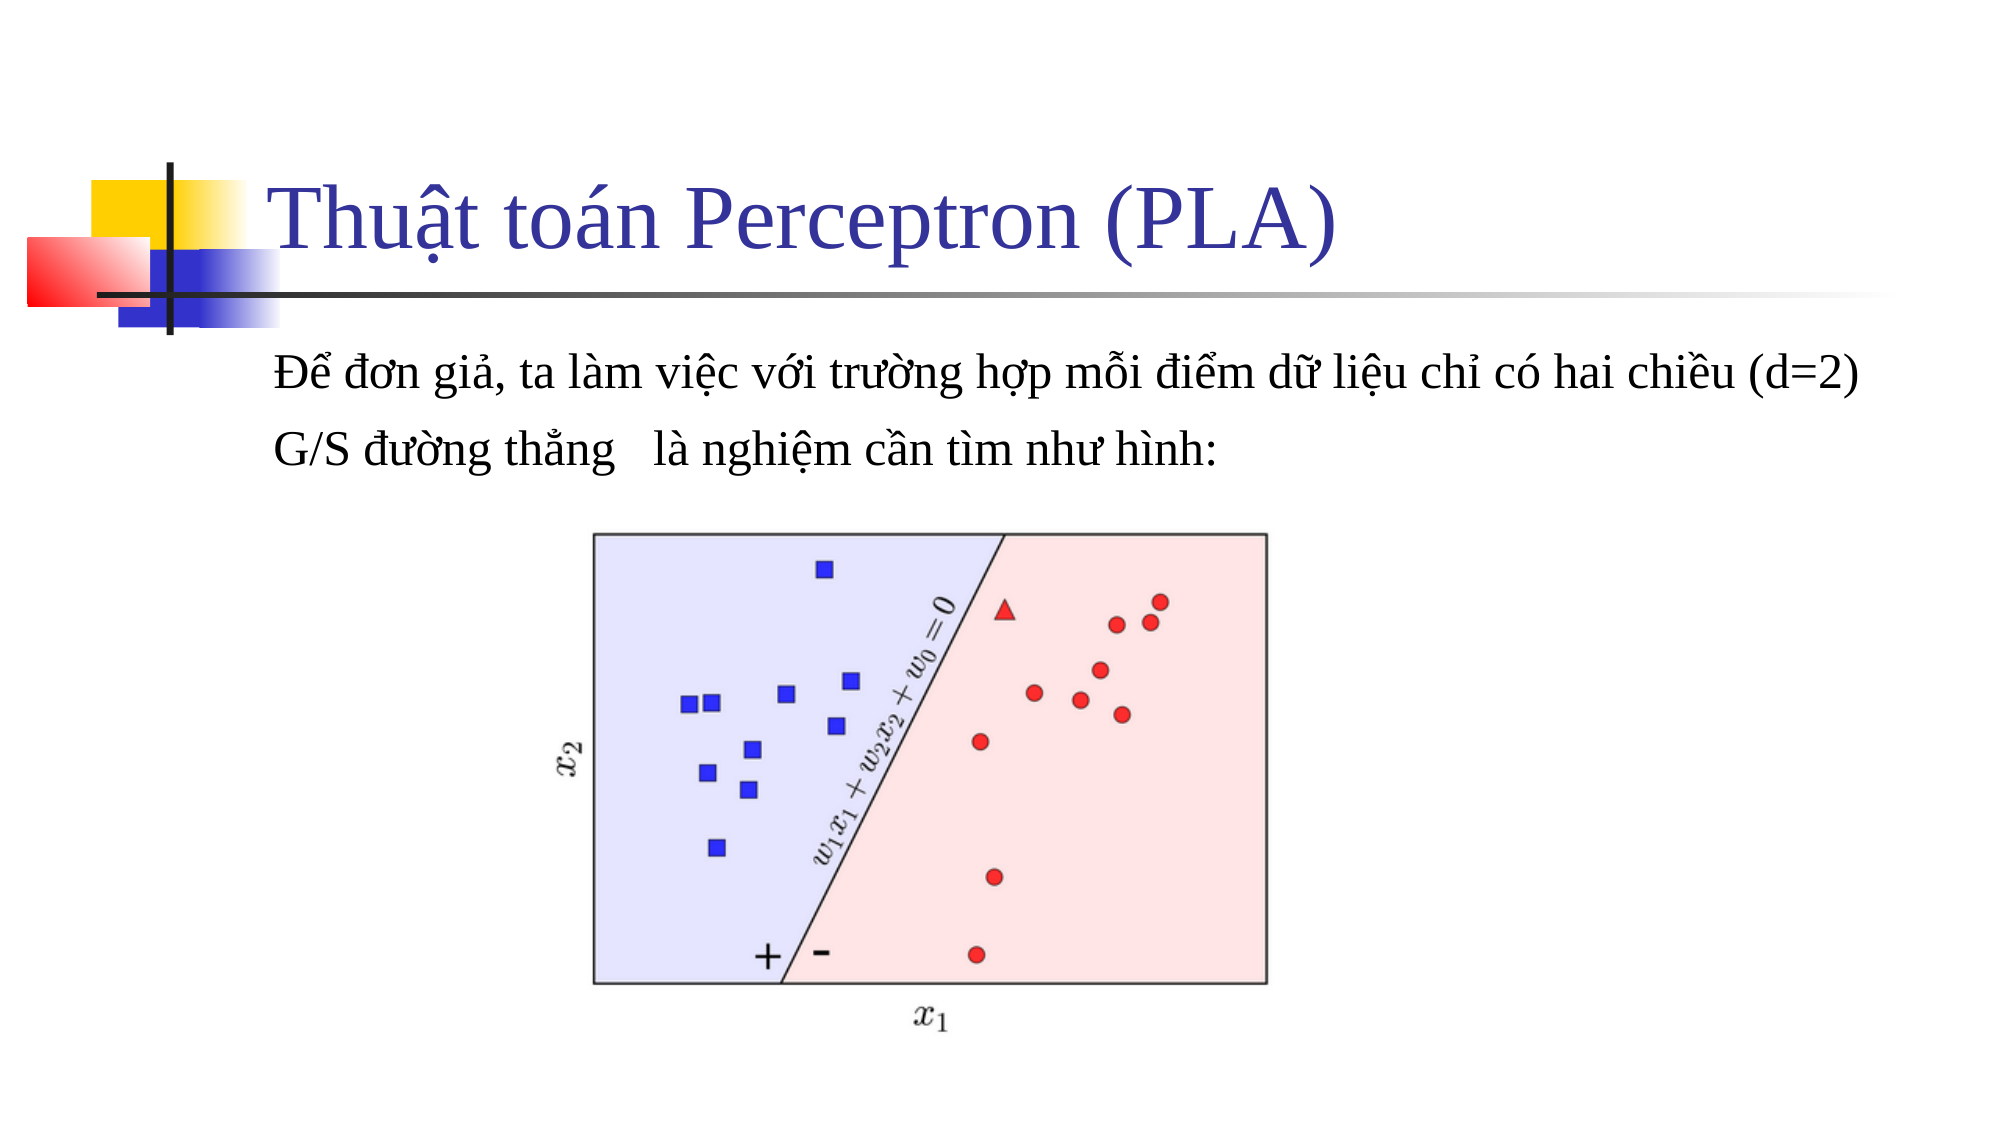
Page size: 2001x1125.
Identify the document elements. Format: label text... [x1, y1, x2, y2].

title Thuật toán Perceptron (PLA) [251, 34, 1956, 275]
picture [490, 505, 1320, 1043]
